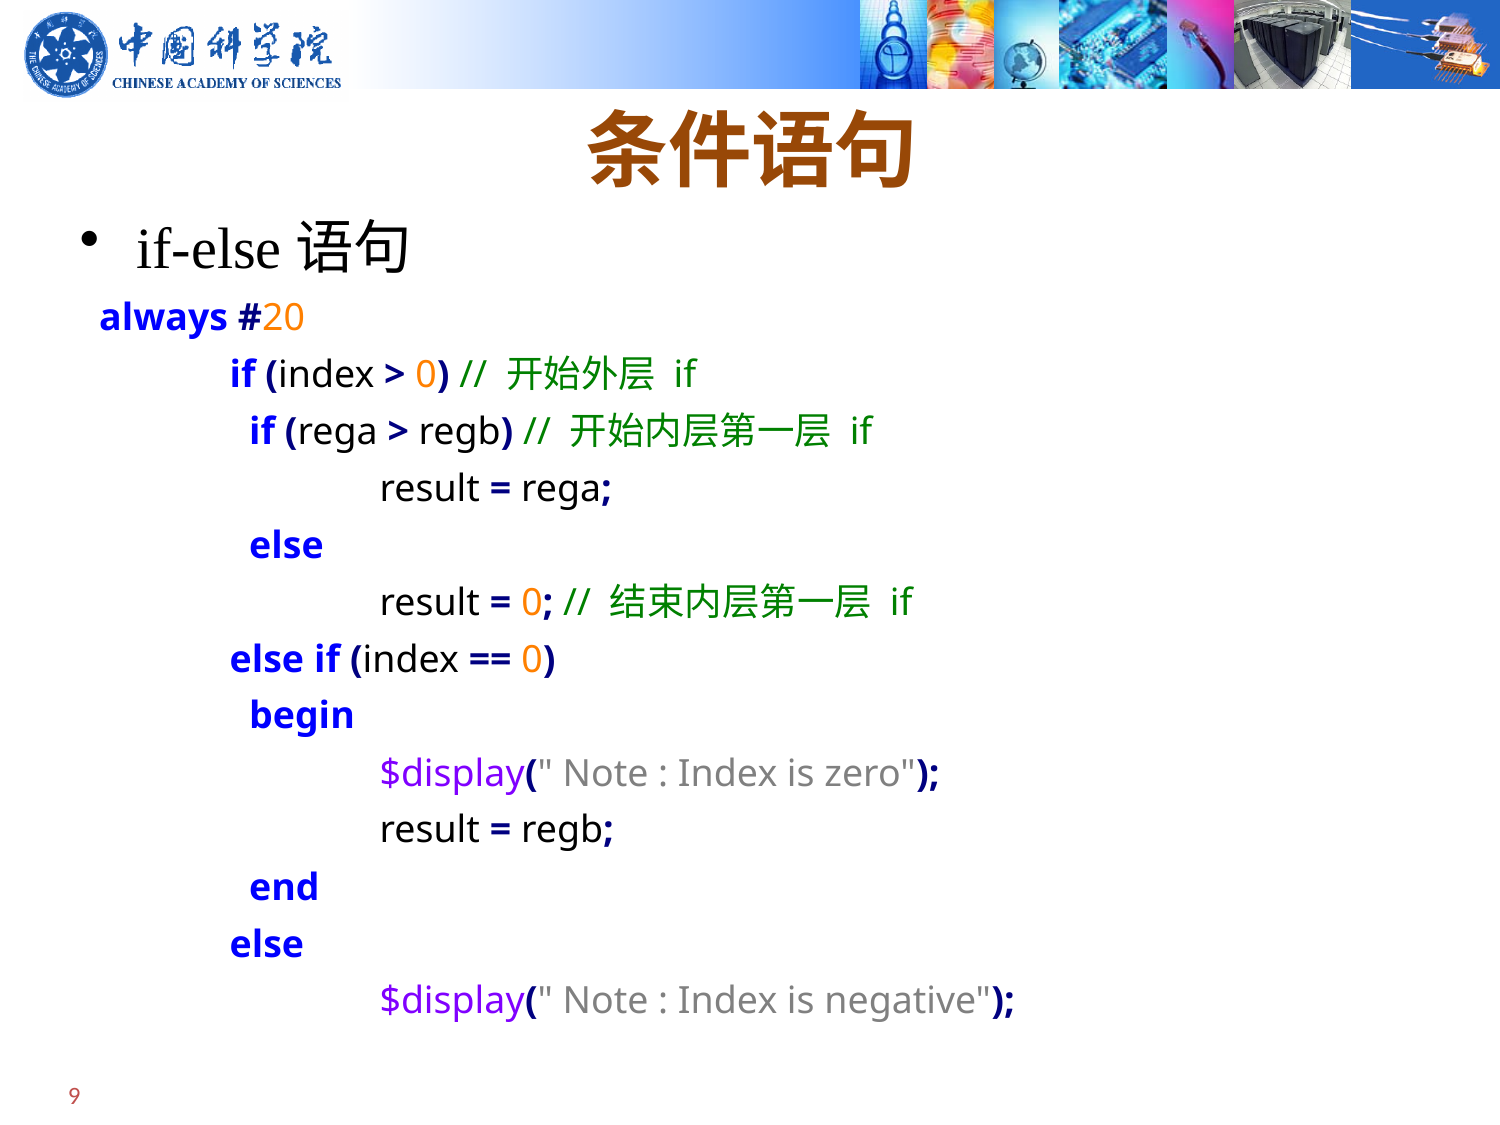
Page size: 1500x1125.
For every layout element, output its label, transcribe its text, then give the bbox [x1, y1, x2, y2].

list if-else语句 always #20 if (index > 0) // 开始外层 if if (rega > regb) // 开始内层第一层 if result = rega; else result = 0; // 结束内层第一层 if else if (index == 0) begin $display(" Note : Index is zero"); result = regb; end else $display(" Note : Index is negative"); [64, 196, 1471, 946]
picture [860, 0, 1500, 89]
picture [23, 10, 349, 102]
title 条件语句 [76, 90, 1427, 196]
